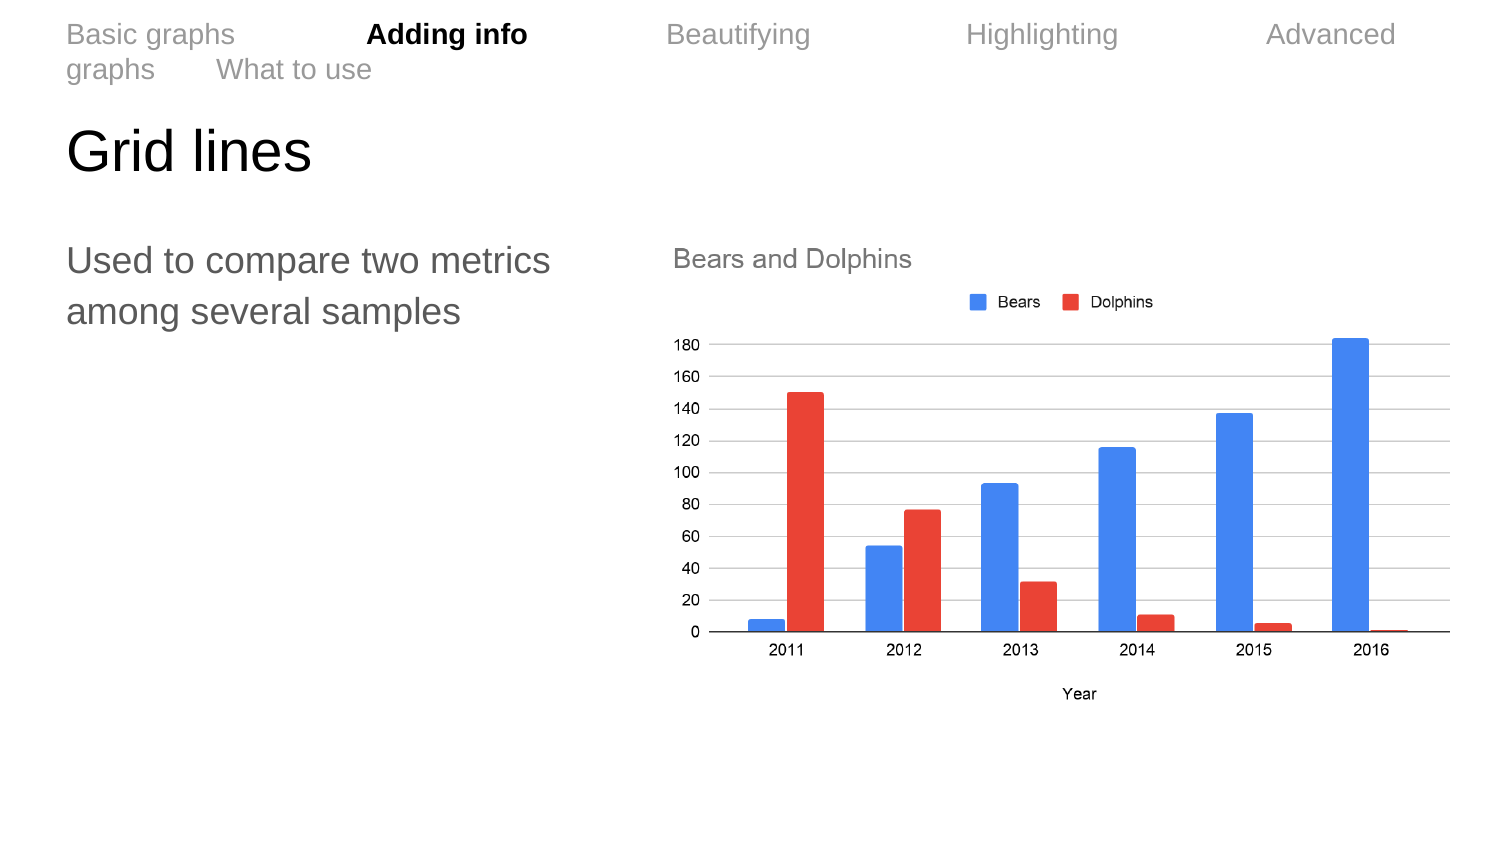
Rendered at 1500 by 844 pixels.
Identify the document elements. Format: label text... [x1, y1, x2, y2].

title Grid lines [51, 98, 1449, 192]
list Used to compare two metrics among several samples [51, 214, 623, 775]
picture [647, 216, 1476, 729]
text_box Basic graphs Adding info Beautifying Highlighting Advanced graphs What to use [51, 0, 1500, 62]
